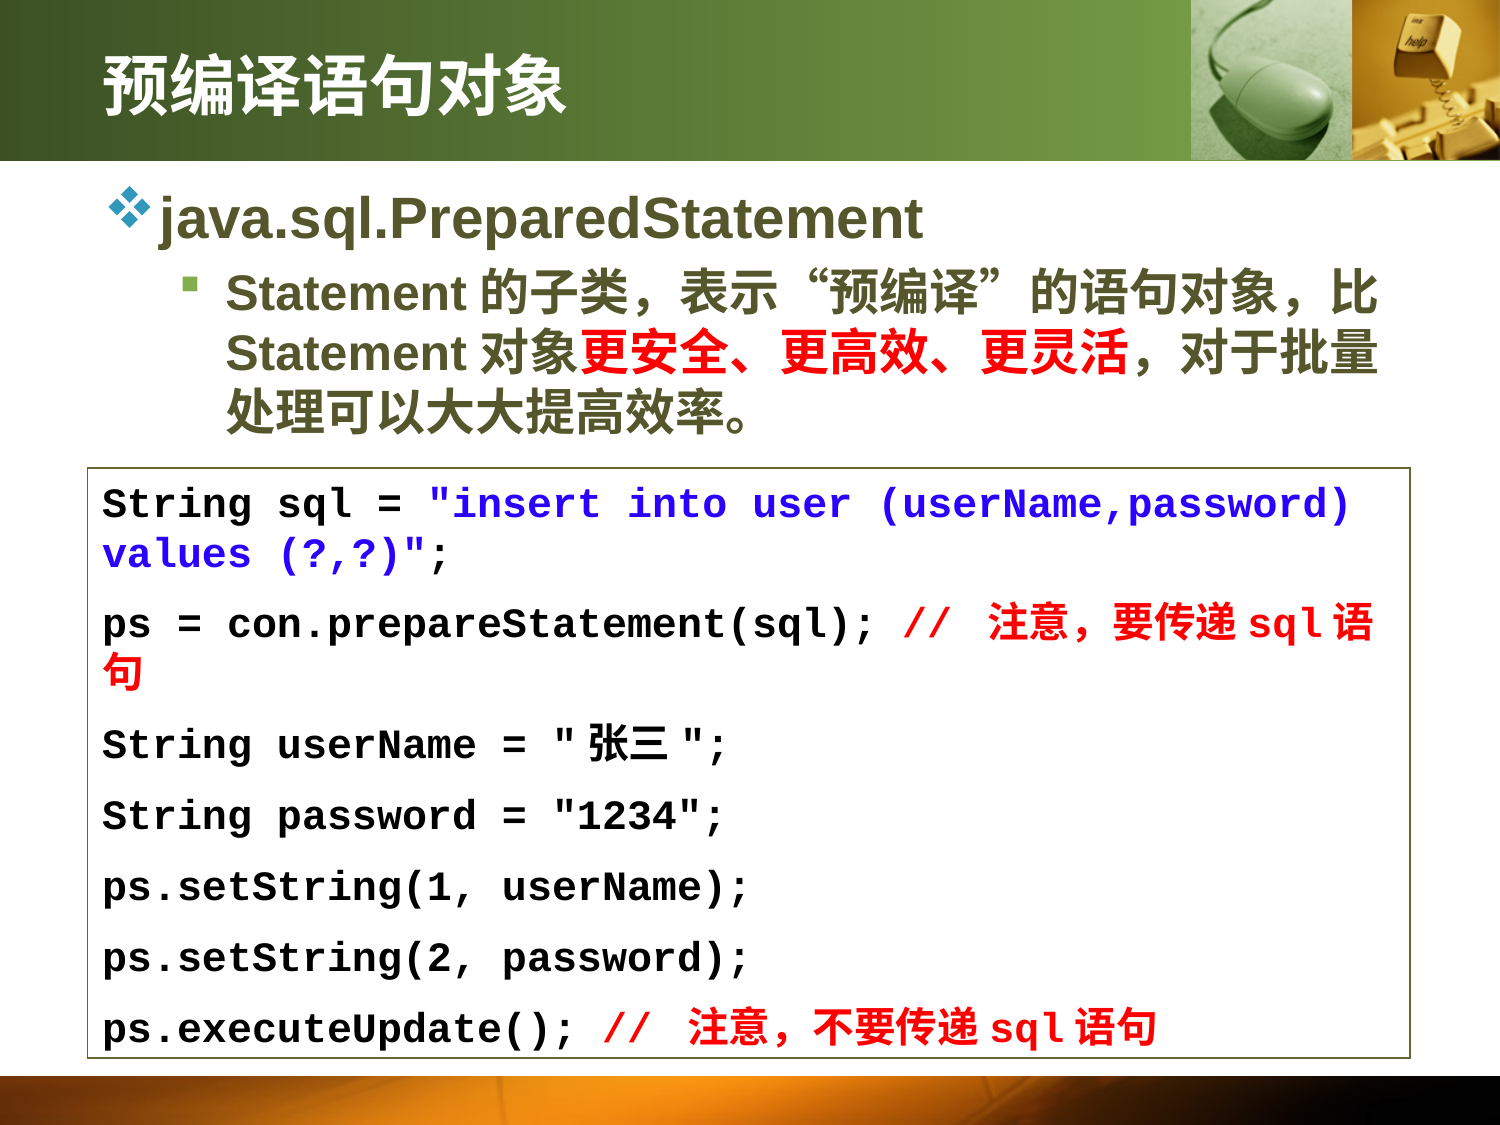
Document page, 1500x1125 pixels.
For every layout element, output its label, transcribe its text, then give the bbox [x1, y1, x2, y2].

text_box String sql = "insert into user (userName,password) values (?,?)"; ps = con.prepareStatement(sql); // 注意，要传递sql语句 String userName = "张三"; String password = "1234"; ps.setString(1, userName); ps.setString(2, password); ps.executeUpdate(); // 注意，不要传递sql语句 [87, 468, 1411, 1058]
list java.sql.PreparedStatement Statement的子类，表示“预编译”的语句对象，比Statement对象更安全、更高效、更灵活，对于批量处理可以大大提高效率。 [88, 172, 1436, 1059]
title 预编译语句对象 [87, 37, 1175, 130]
picture [0, 1076, 1500, 1125]
picture [1191, 0, 1500, 160]
